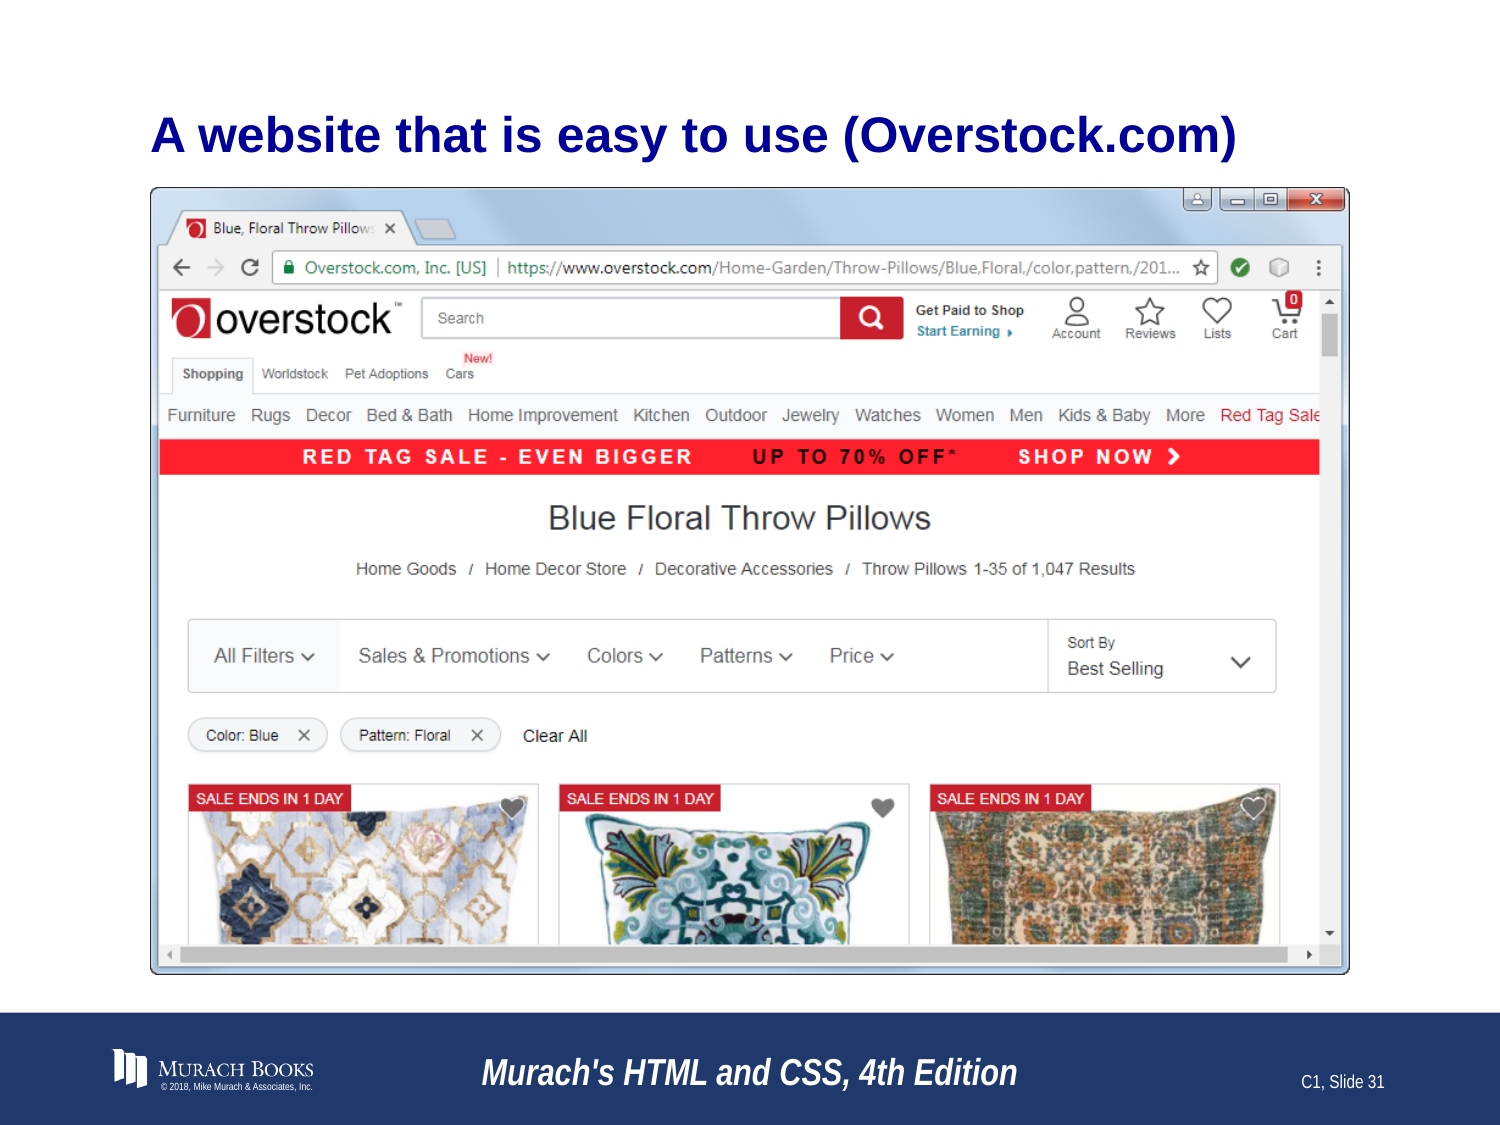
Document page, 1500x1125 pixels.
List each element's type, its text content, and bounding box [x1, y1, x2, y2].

slide_number C1, Slide 31 [1087, 1025, 1400, 1100]
footer © 2018, Mike Murach & Associates, Inc. [12, 1025, 463, 1100]
slide_number Murach's HTML and CSS, 4th Edition [463, 1025, 1050, 1100]
title A website that is easy to use (Overstock.com) [150, 102, 1350, 164]
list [149, 187, 1350, 976]
